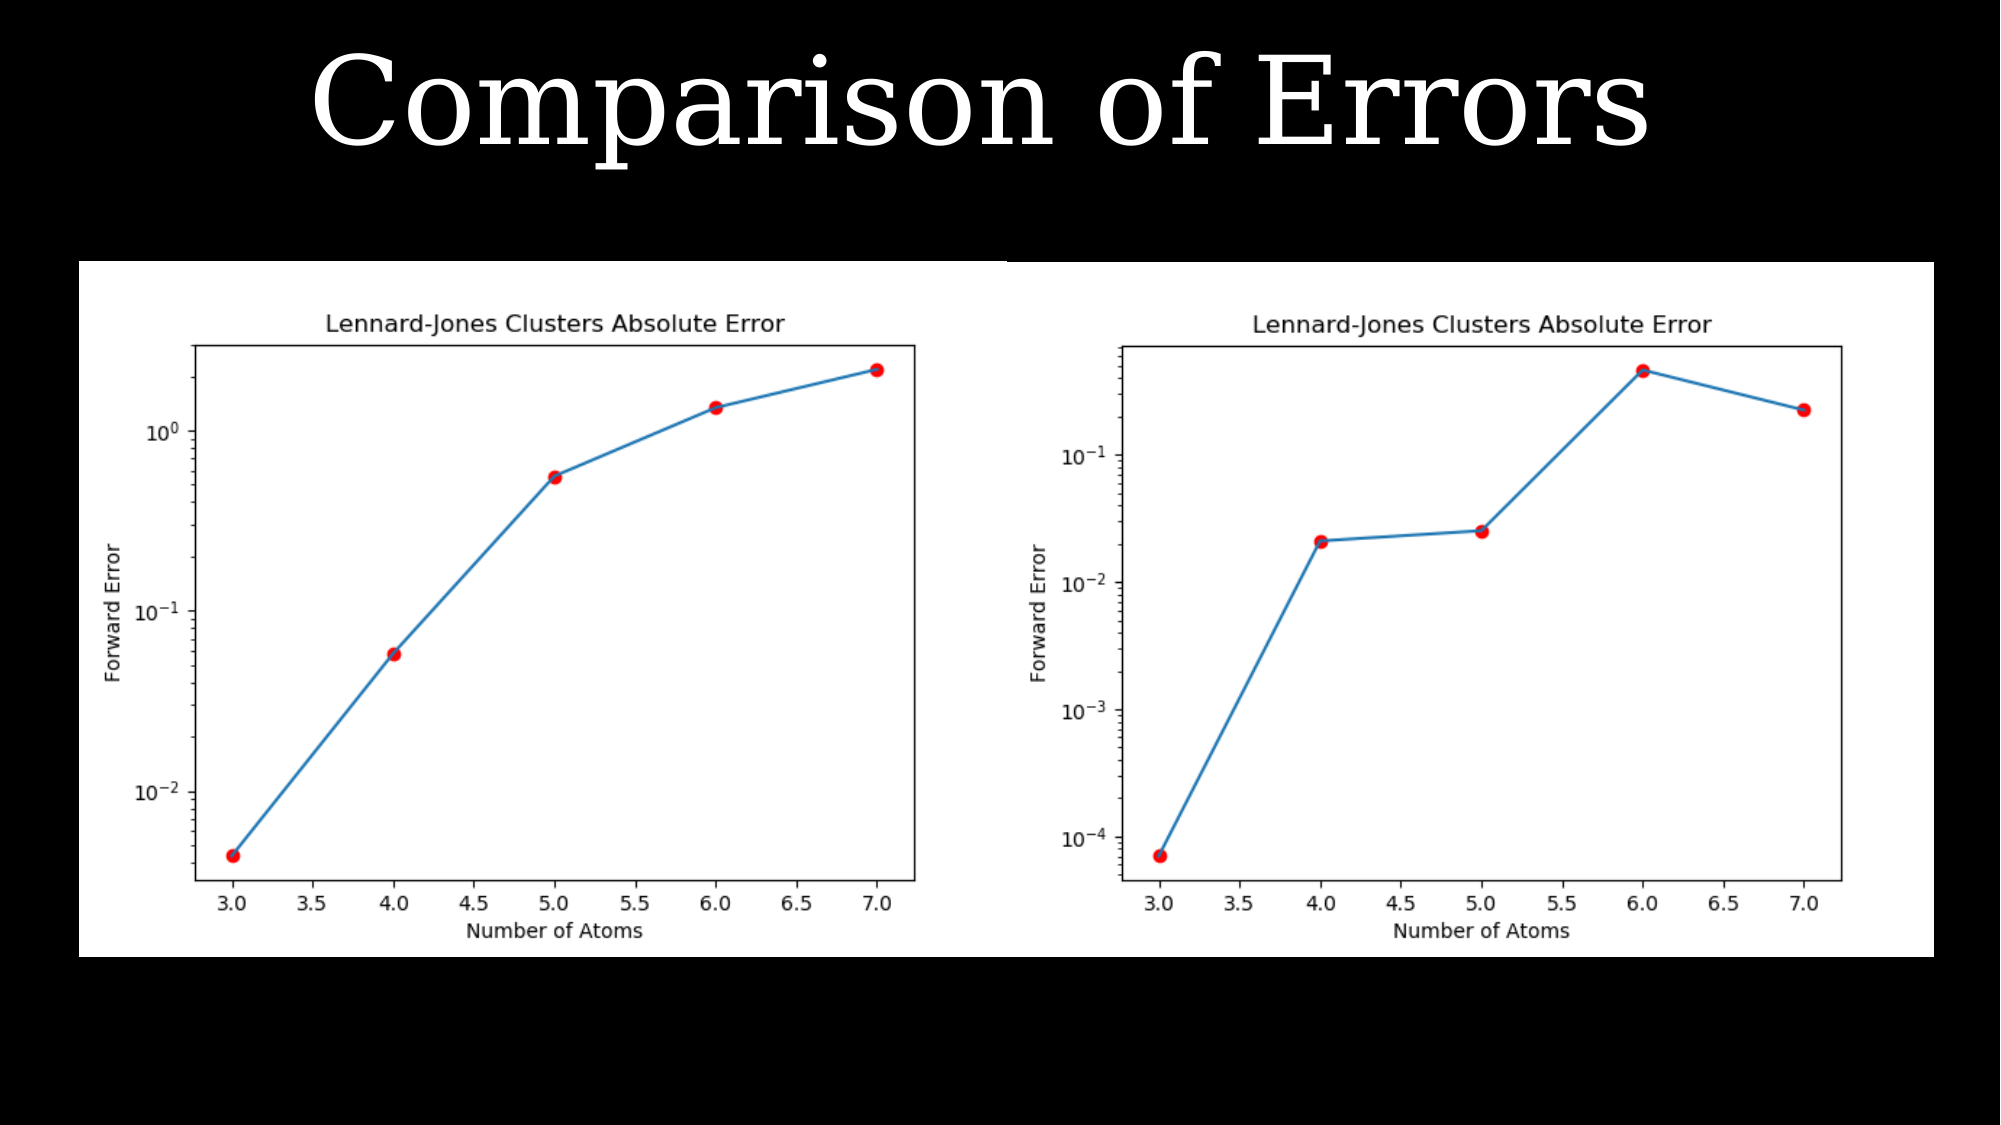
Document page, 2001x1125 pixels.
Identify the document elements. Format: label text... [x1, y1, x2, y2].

title Comparison of Errors [231, 31, 1732, 180]
picture [79, 261, 1934, 958]
